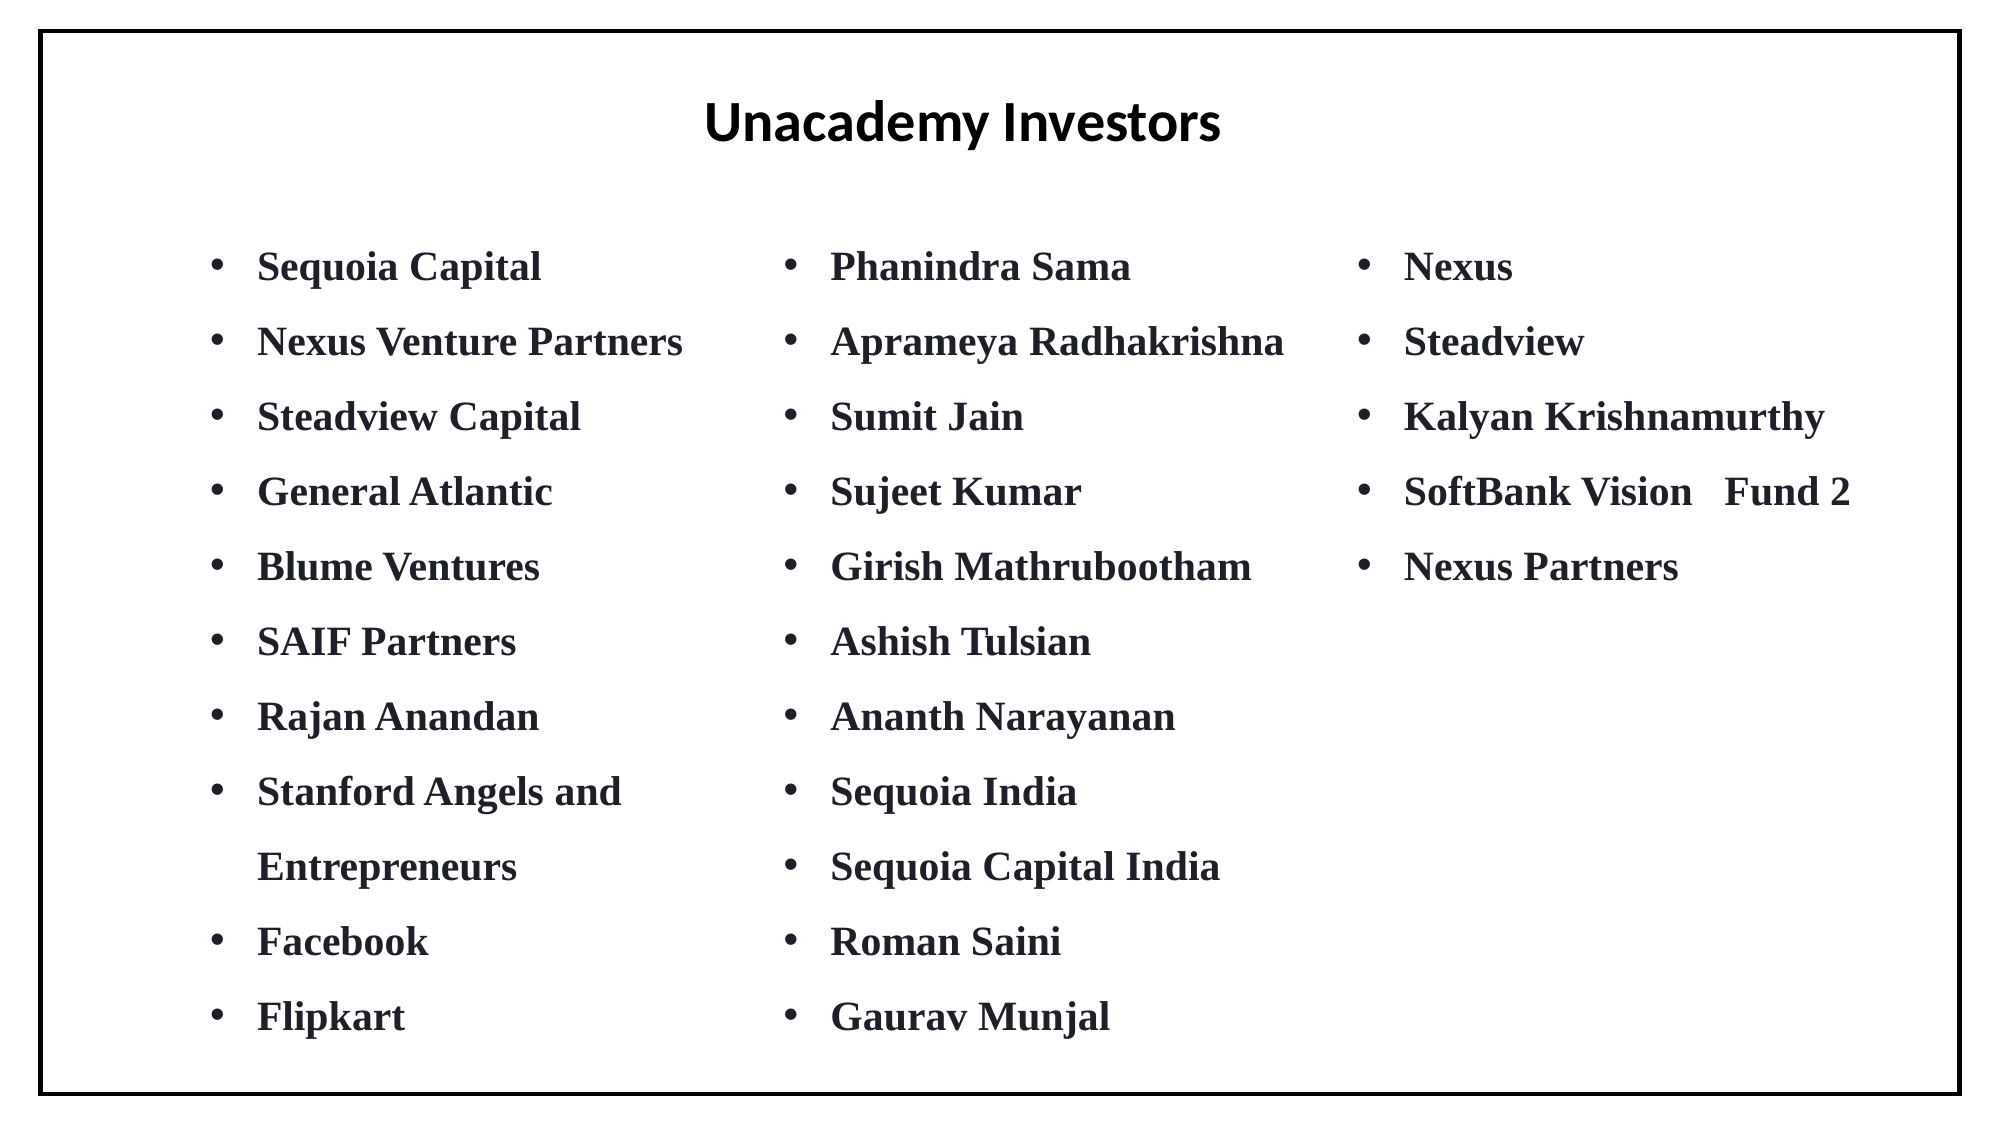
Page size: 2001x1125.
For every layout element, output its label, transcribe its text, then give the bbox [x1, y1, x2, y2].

text_box Sequoia Capital Nexus Venture Partners Steadview Capital General Atlantic Blume Ventures SAIF Partners Rajan Anandan Stanford Angels and Entrepreneurs Facebook Flipkart Phanindra Sama Aprameya Radhakrishna Sumit Jain Sujeet Kumar Girish Mathrubootham Ashish Tulsian Ananth Narayanan Sequoia India Sequoia Capital India Roman Saini Gaurav Munjal Nexus Steadview Kalyan Krishnamurthy SoftBank Vision Fund 2 Nexus Partners [195, 206, 1881, 1090]
text_box Unacademy Investors [690, 75, 1310, 161]
text_box [39, 30, 1961, 1095]
